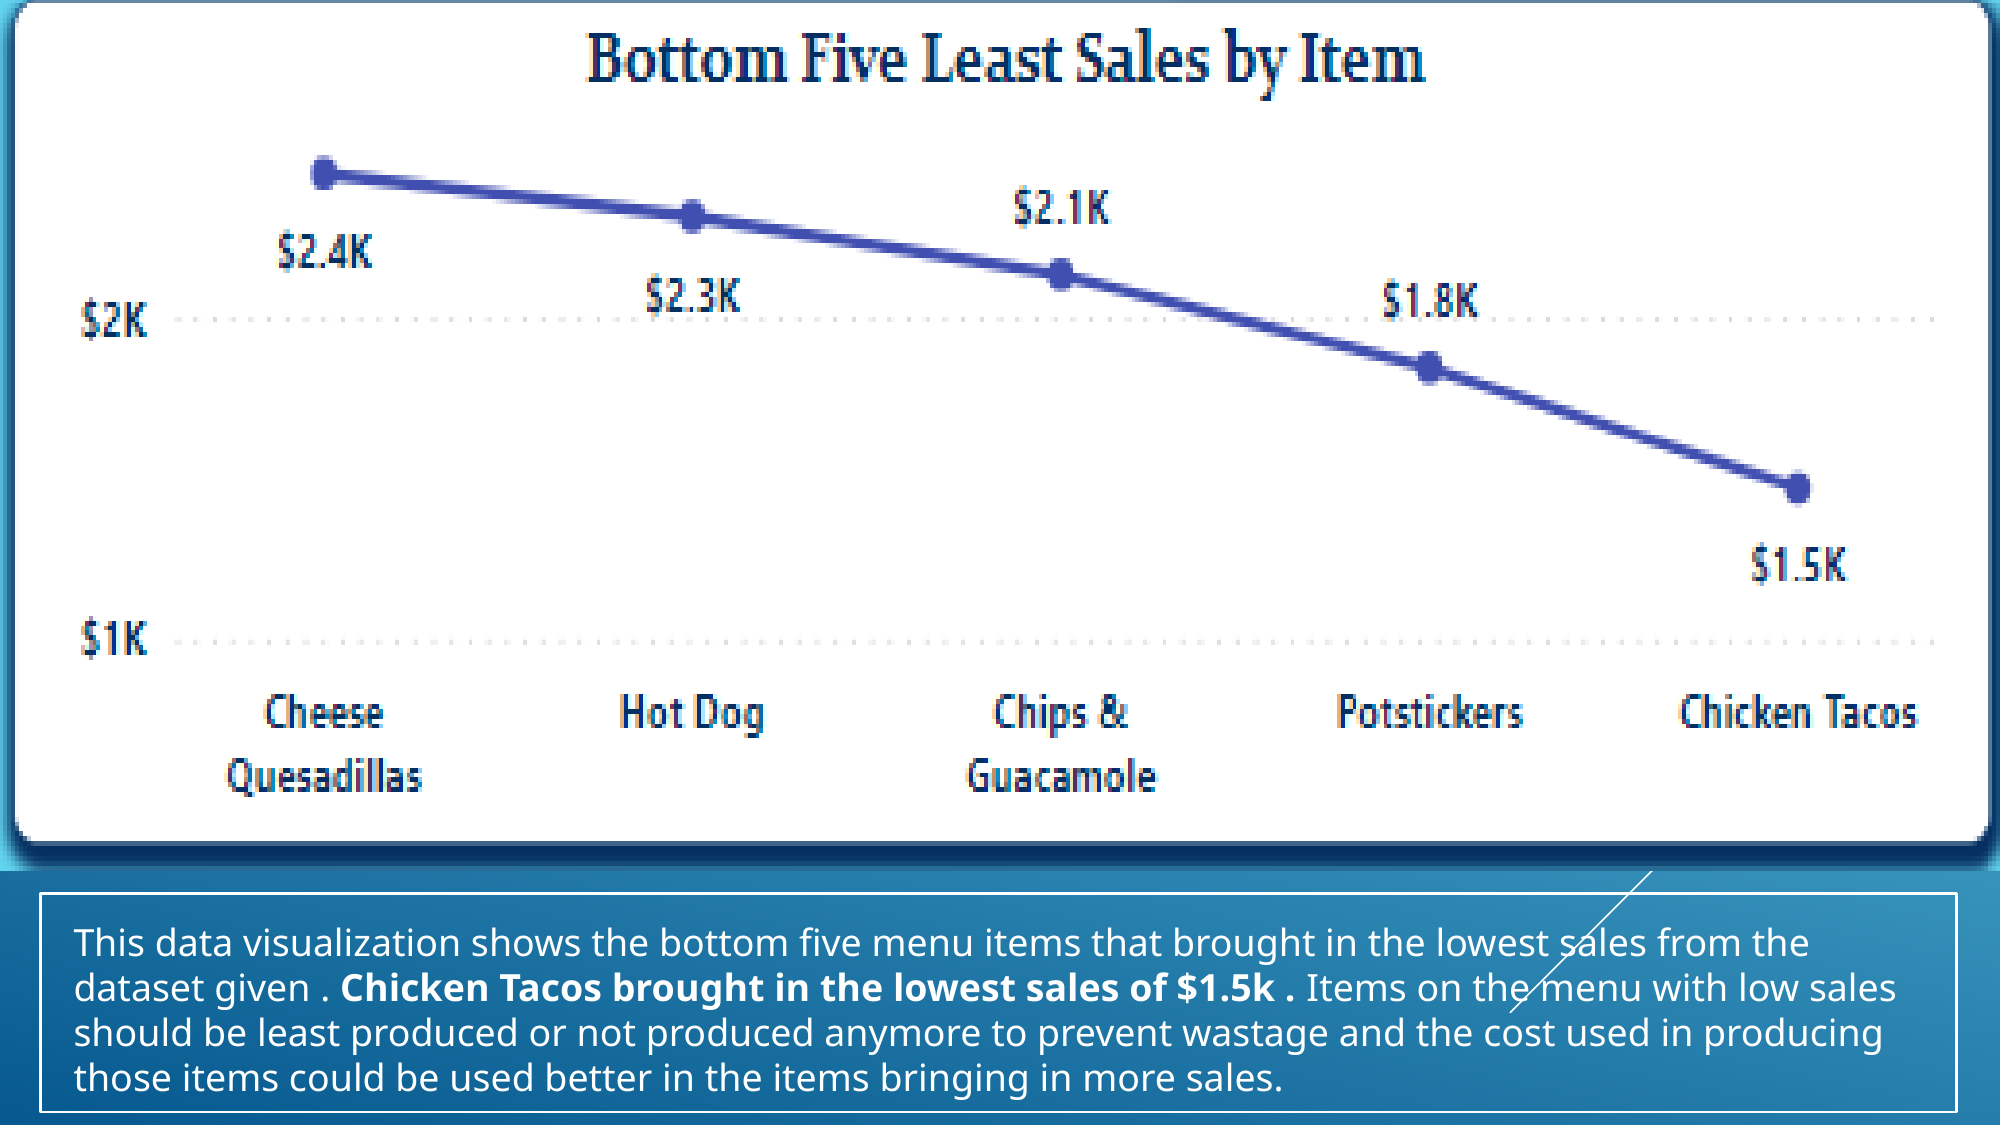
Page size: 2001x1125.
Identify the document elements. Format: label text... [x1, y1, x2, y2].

text_box [39, 892, 1958, 1113]
text_box This data visualization shows the bottom five menu items that brought in the lowest sales from the dataset given . Chicken Tacos brought in the lowest sales of $1.5k . Items on the menu with low sales should be least produced or not produced anymore to prevent wastage and the cost used in producing those items could be used better in the items bringing in more sales. [58, 911, 1915, 1107]
picture [0, 0, 2000, 871]
